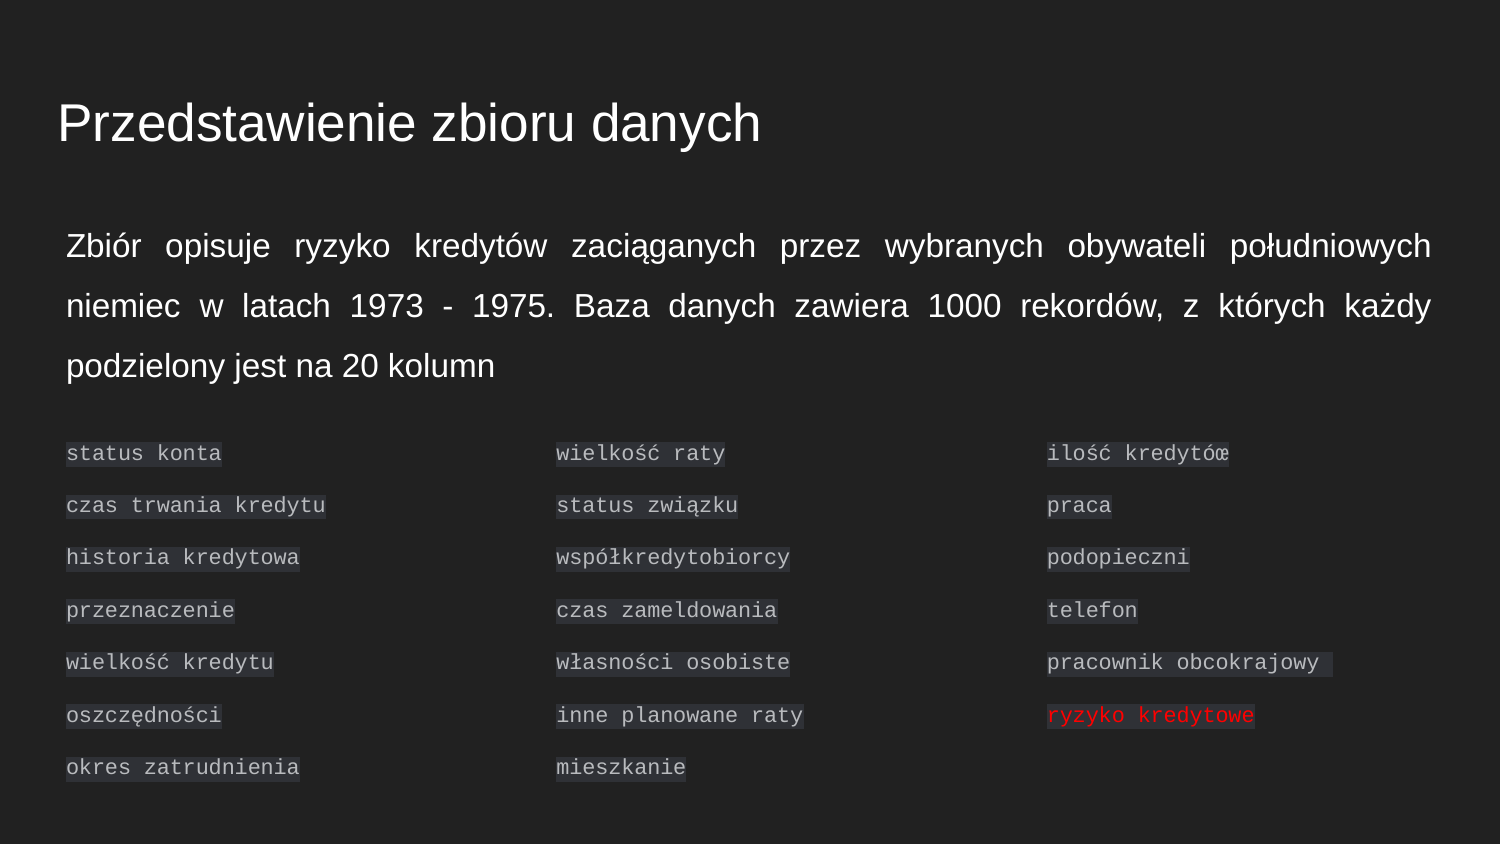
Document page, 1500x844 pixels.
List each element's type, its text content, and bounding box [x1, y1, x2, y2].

list Zbiór opisuje ryzyko kredytów zaciąganych przez wybranych obywateli południowych niemiec w latach 1973 - 1975. Baza danych zawiera 1000 rekordów, z których każdy podzielony jest na 20 kolumn [51, 189, 1449, 384]
text_box ilość kredytóœ praca podopieczni telefon pracownik obcokrajowy ryzyko kredytowe [1031, 423, 1432, 795]
title Przedstawienie zbioru danych [42, 72, 1441, 167]
text_box status konta czas trwania kredytu historia kredytowa przeznaczenie wielkość kredytu oszczędności okres zatrudnienia [51, 423, 452, 795]
text_box wielkość raty status związku współkredytobiorcy czas zameldowania własności osobiste inne planowane raty mieszkanie [541, 423, 942, 795]
